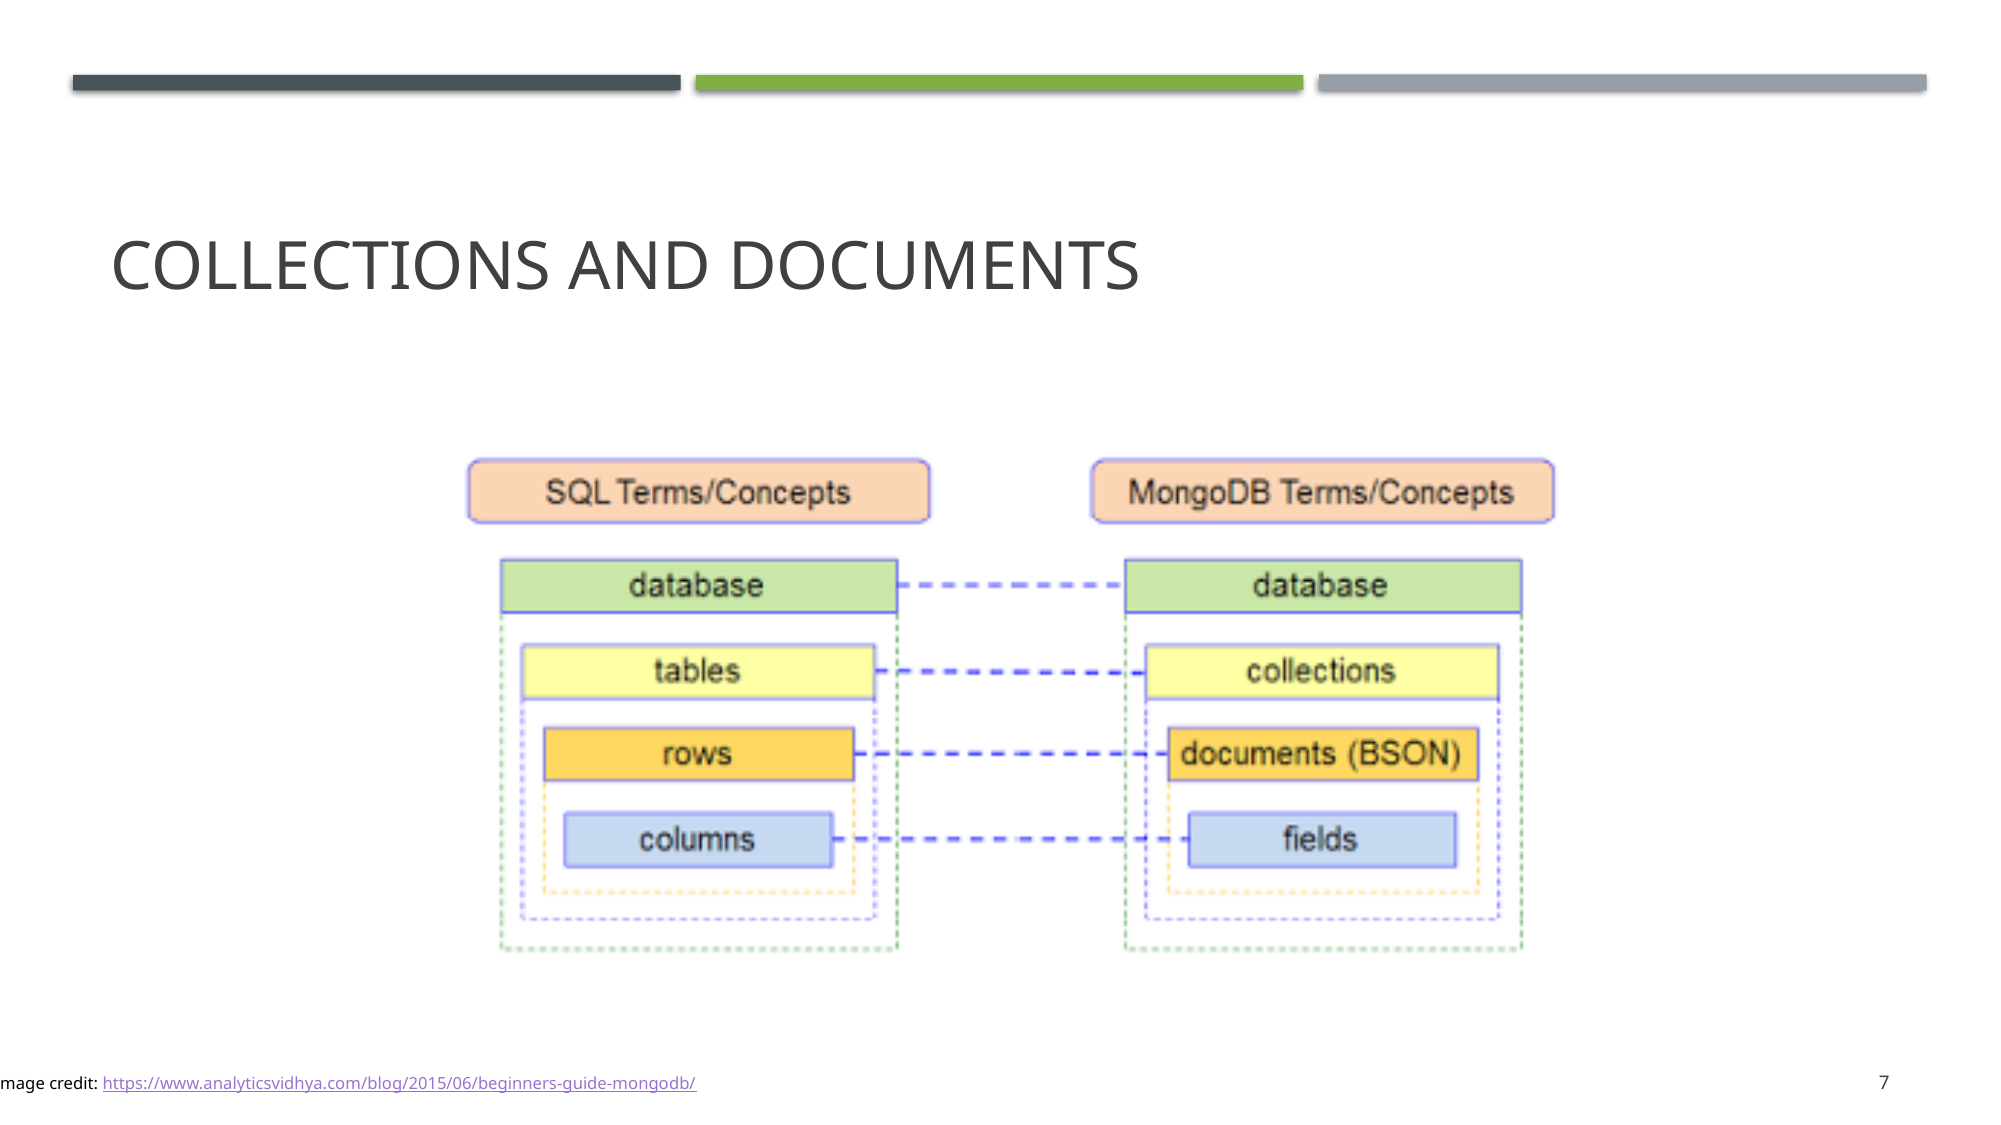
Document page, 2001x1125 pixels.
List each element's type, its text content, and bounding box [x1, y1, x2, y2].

picture [437, 436, 1588, 995]
slide_number 7 [1732, 1053, 1905, 1114]
title Collections and Documents [95, 115, 1905, 311]
text_box Image credit: https://www.analyticsvidhya.com/blog/2015/06/beginners-guide-mongodb/ [0, 1066, 712, 1104]
